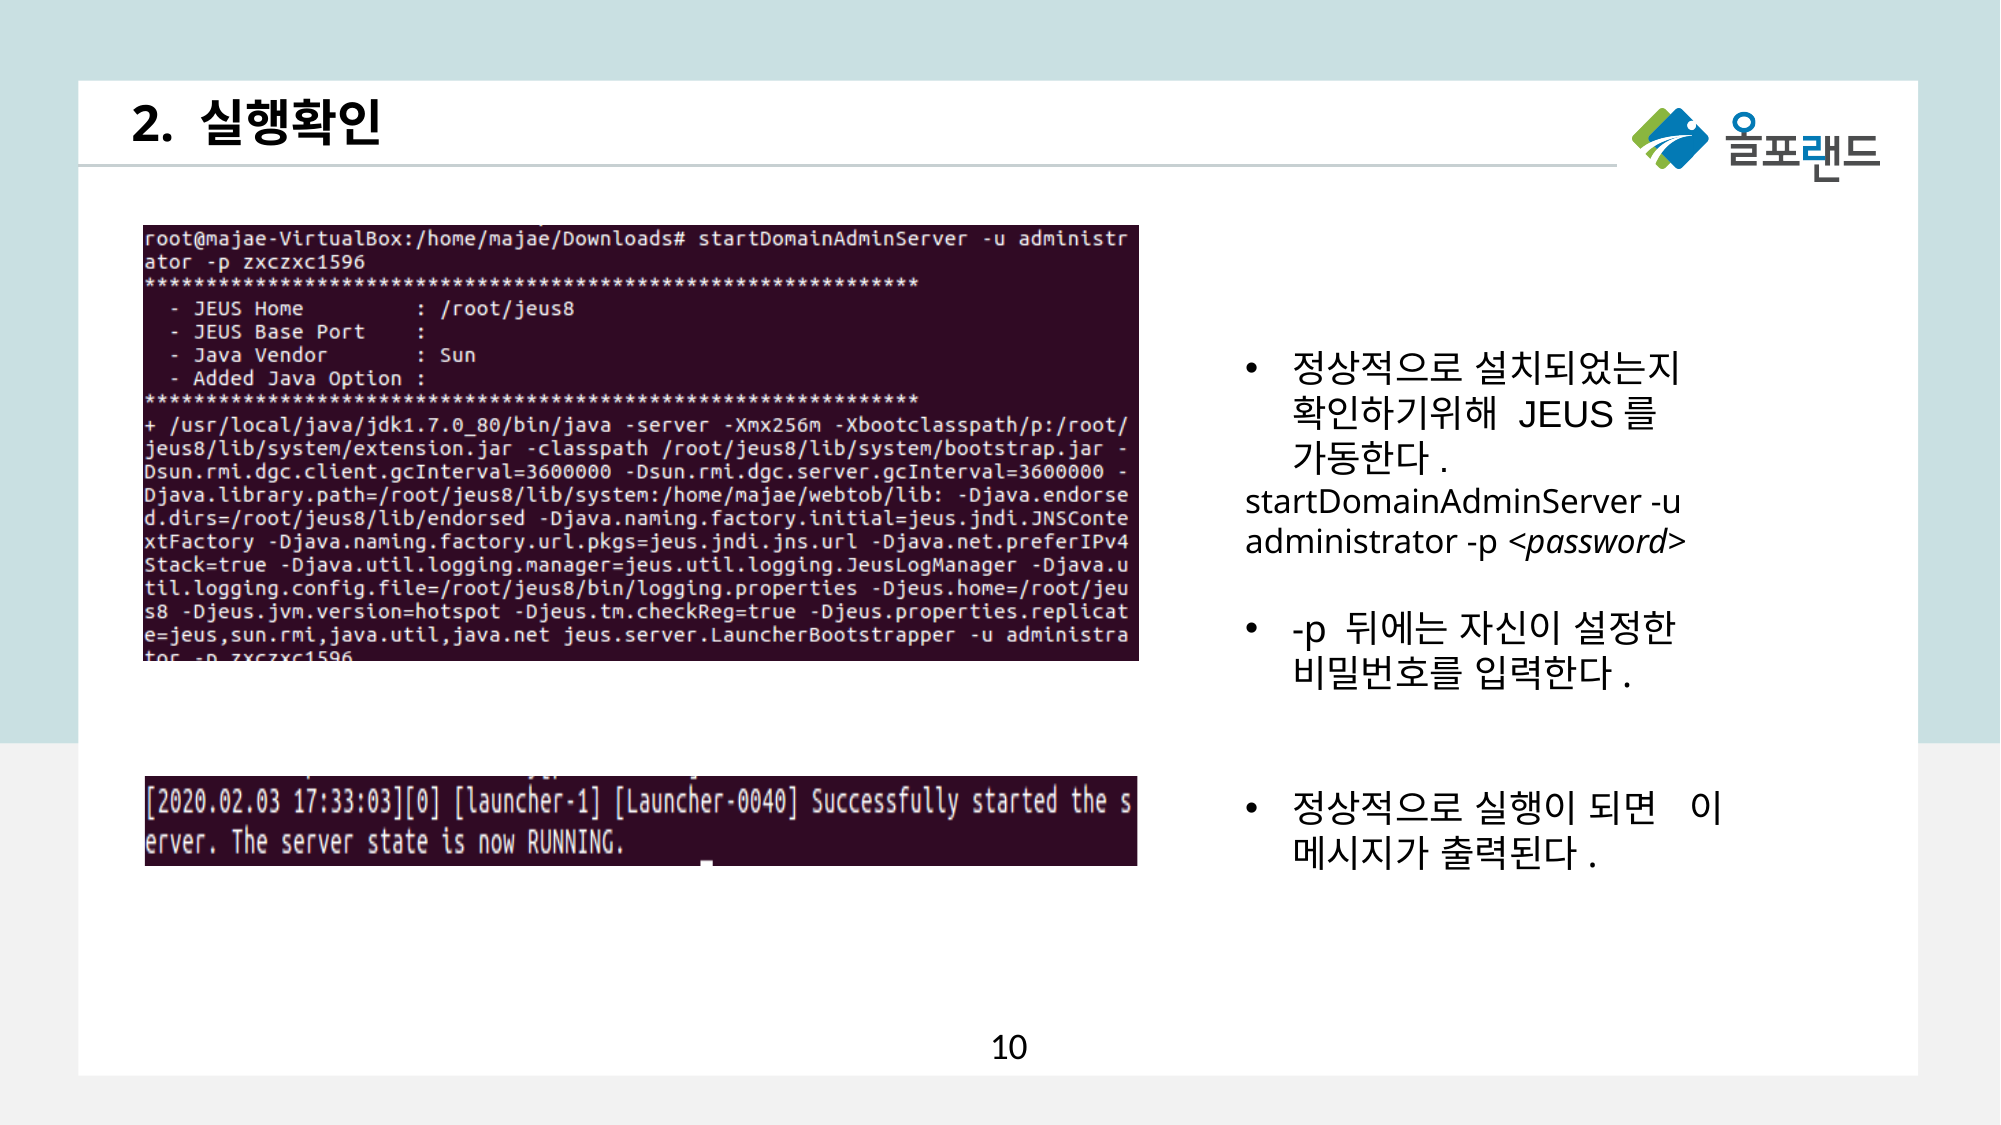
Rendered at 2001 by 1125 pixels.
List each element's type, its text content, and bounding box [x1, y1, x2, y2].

text_box 정상적으로 설치되었는지 확인하기위해 JEUS를 가동한다. startDomainAdminServer -u administrator -p <password> -p 뒤에는 자신이 설정한 비밀번호를 입력한다. 정상적으로 실행이 되면 이 메시지가 출력된다. [1230, 337, 1784, 883]
picture [1632, 108, 1880, 182]
picture [144, 776, 1138, 866]
picture [143, 225, 1139, 661]
